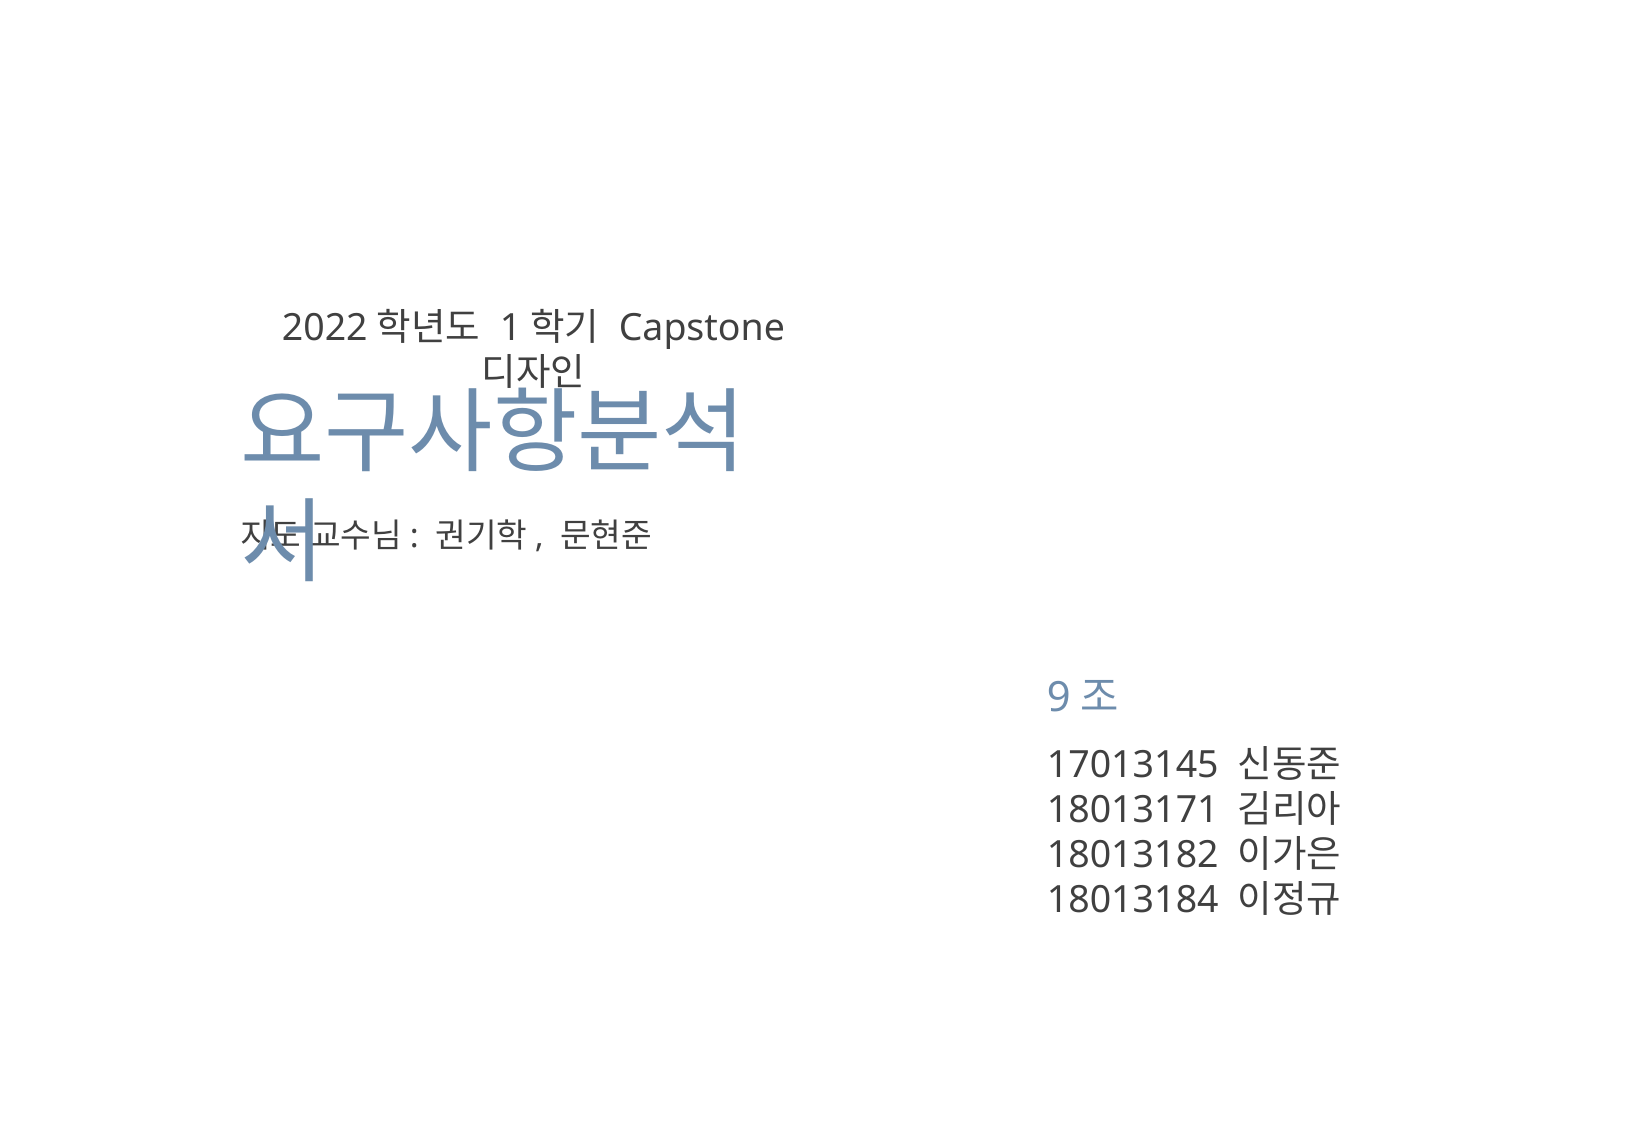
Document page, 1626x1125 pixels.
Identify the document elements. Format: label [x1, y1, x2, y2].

text_box [225, 295, 842, 563]
text_box [1032, 661, 1362, 930]
